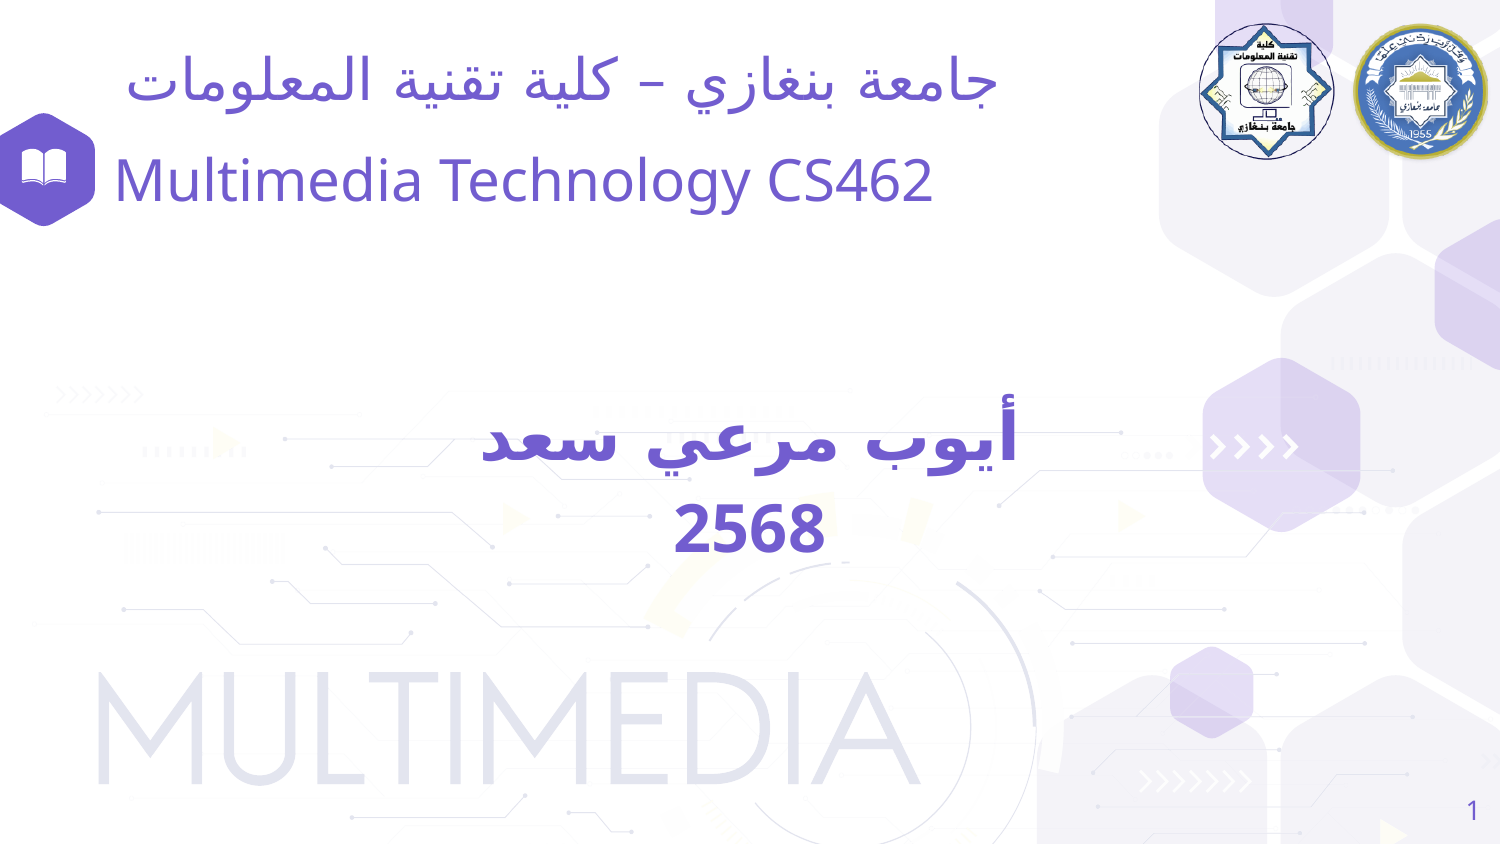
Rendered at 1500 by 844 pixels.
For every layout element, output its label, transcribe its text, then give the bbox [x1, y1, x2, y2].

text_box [21, 148, 67, 186]
picture [666, 21, 1493, 166]
title Multimedia Technology CS462 [113, 150, 1100, 216]
text_box جامعة بنغازي – كلية تقنية المعلومات [0, 8, 1458, 146]
picture [32, 357, 1500, 844]
